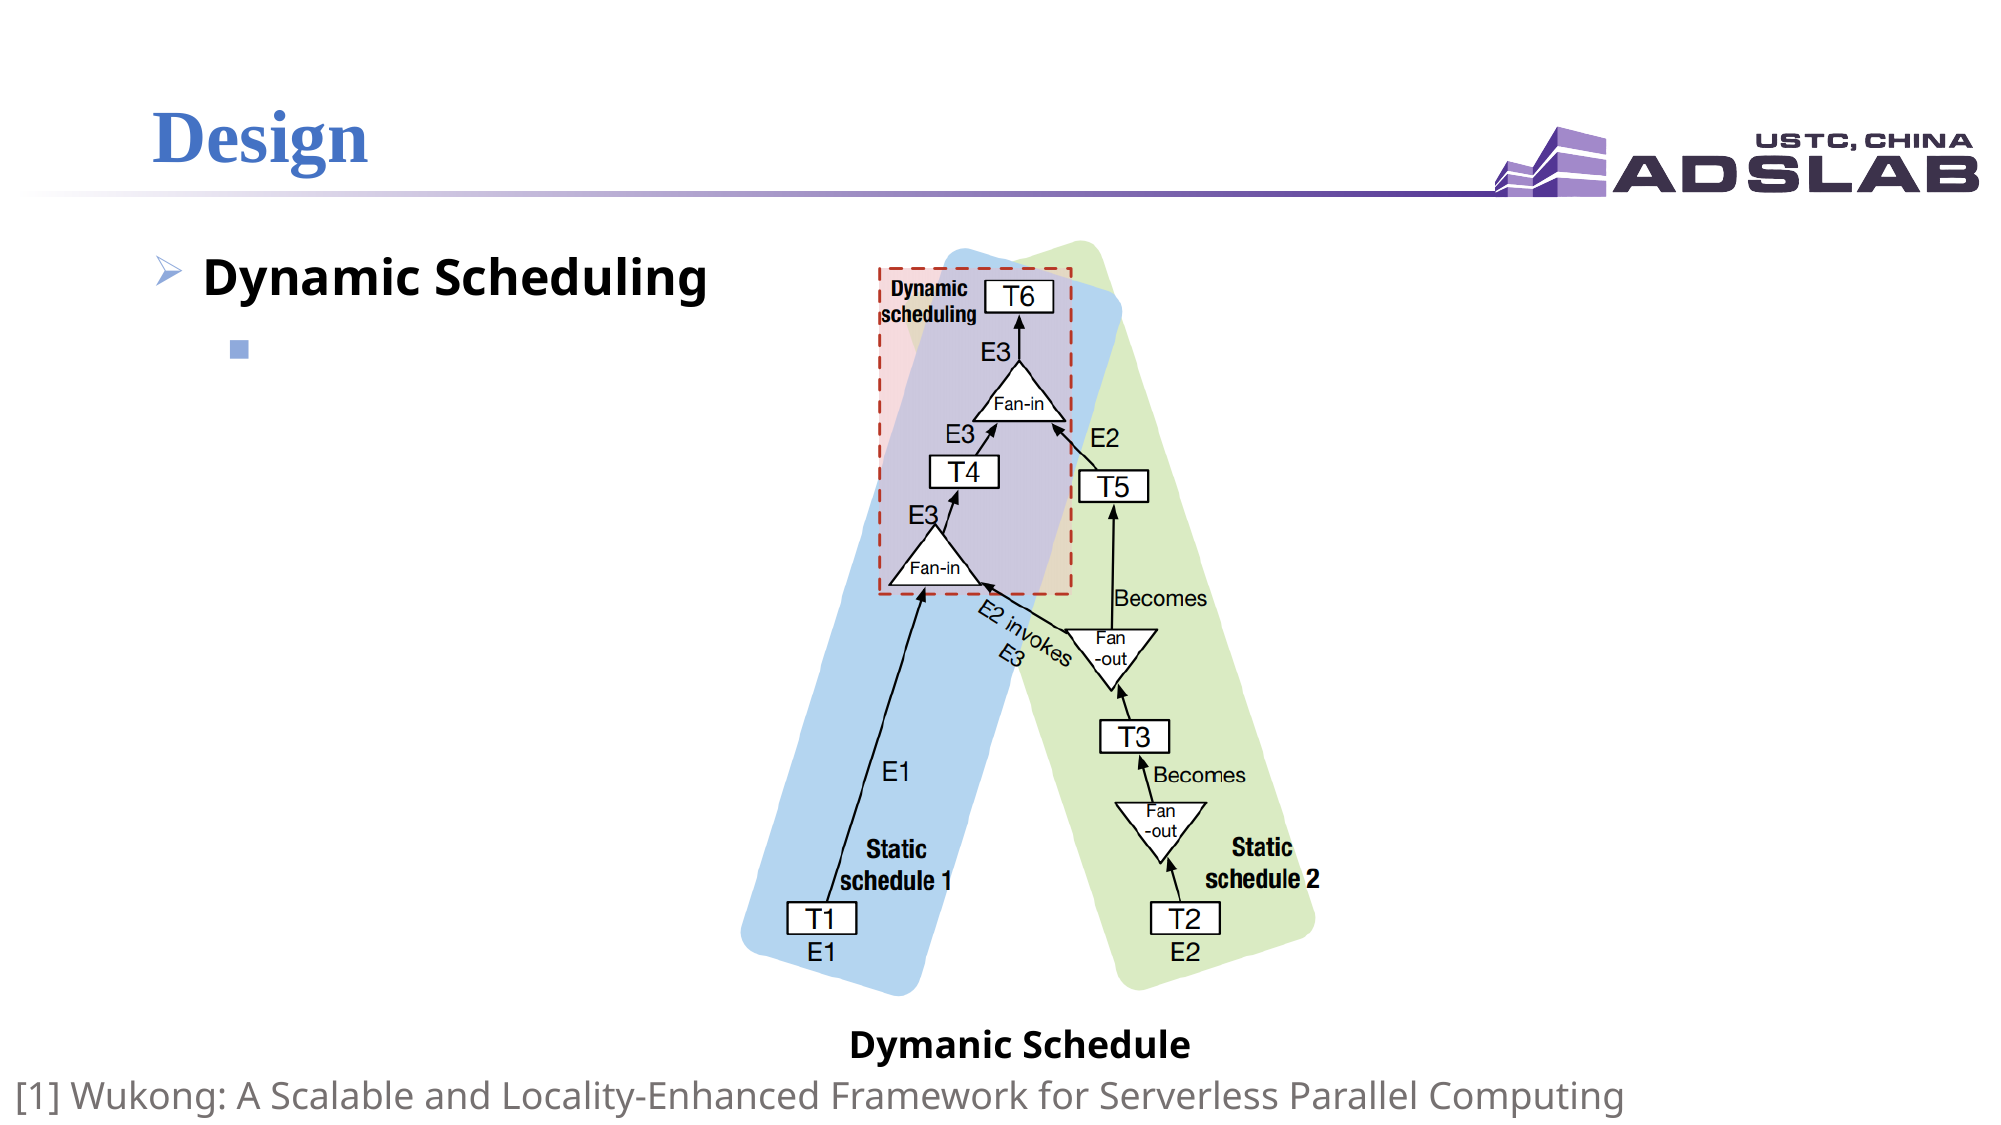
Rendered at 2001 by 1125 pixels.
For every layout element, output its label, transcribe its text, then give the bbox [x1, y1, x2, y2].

text_box [1] Wukong: A Scalable and Locality-Enhanced Framework for Serverless Parallel Computing SoCC’20 [0, 1064, 1755, 1125]
picture [736, 237, 1327, 999]
text_box Dymanic Schedule [834, 1013, 1229, 1073]
list Dynamic Scheduling [137, 226, 1863, 1014]
title Design [137, 59, 1863, 187]
picture [1488, 124, 1985, 198]
